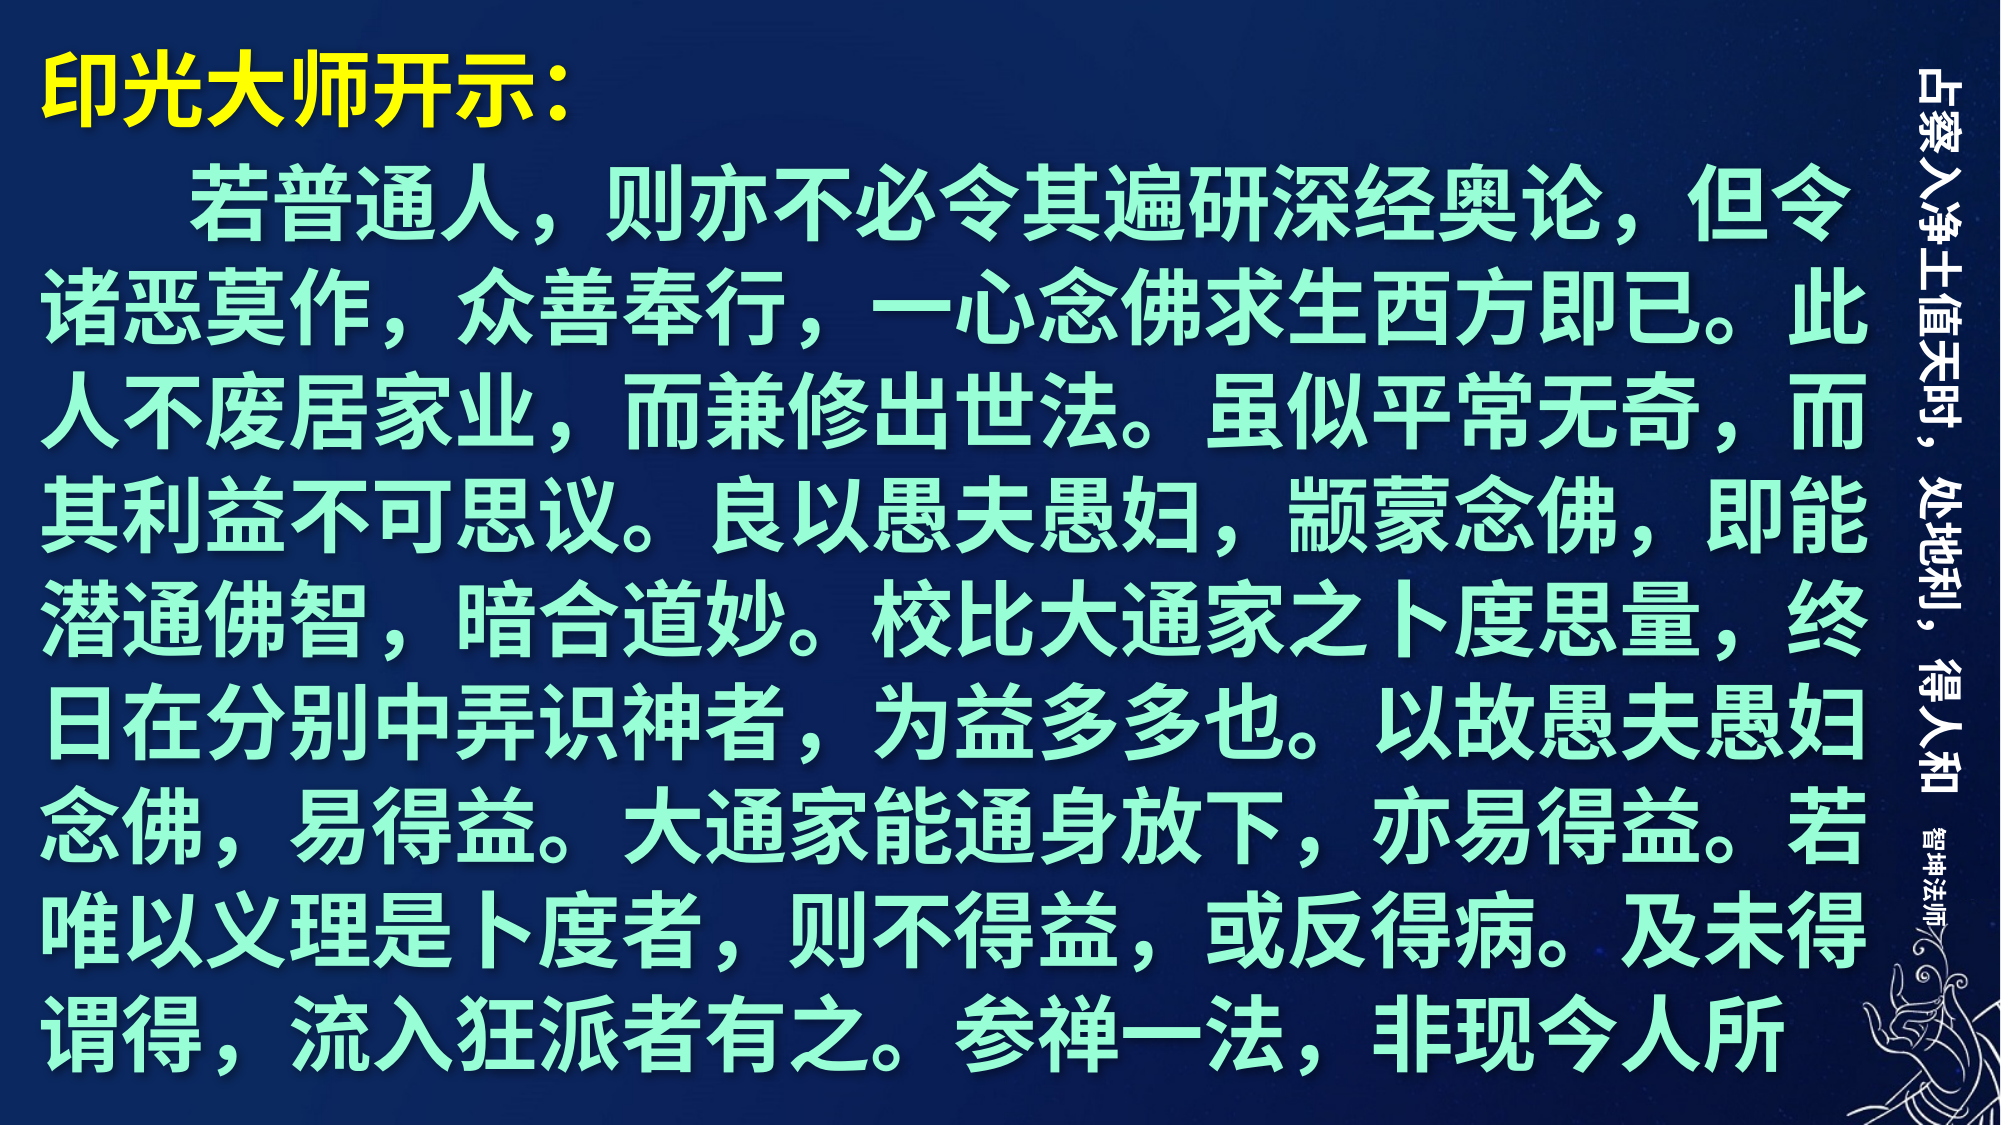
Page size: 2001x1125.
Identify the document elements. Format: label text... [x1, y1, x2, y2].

list 印光大师开示： 若普通人，则亦不必令其遍研深经奥论，但令诸恶莫作，众善奉行，一心念佛求生西方即已。此人不废居家业，而兼修出世法。虽似平常无奇，而其利益不可思议。良以愚夫愚妇，颛蒙念佛，即能潜通佛智，暗合道妙。校比大通家之卜度思量，终日在分别中弄识神者，为益多多也。以故愚夫愚妇念佛，易得益。大通家能通身放下，亦易得益。若唯以义理是卜度者，则不得益，或反得病。及未得谓得，流入狂派者有之。参禅一法，非现今人所 [23, 25, 1914, 1103]
picture [0, 0, 2001, 1125]
